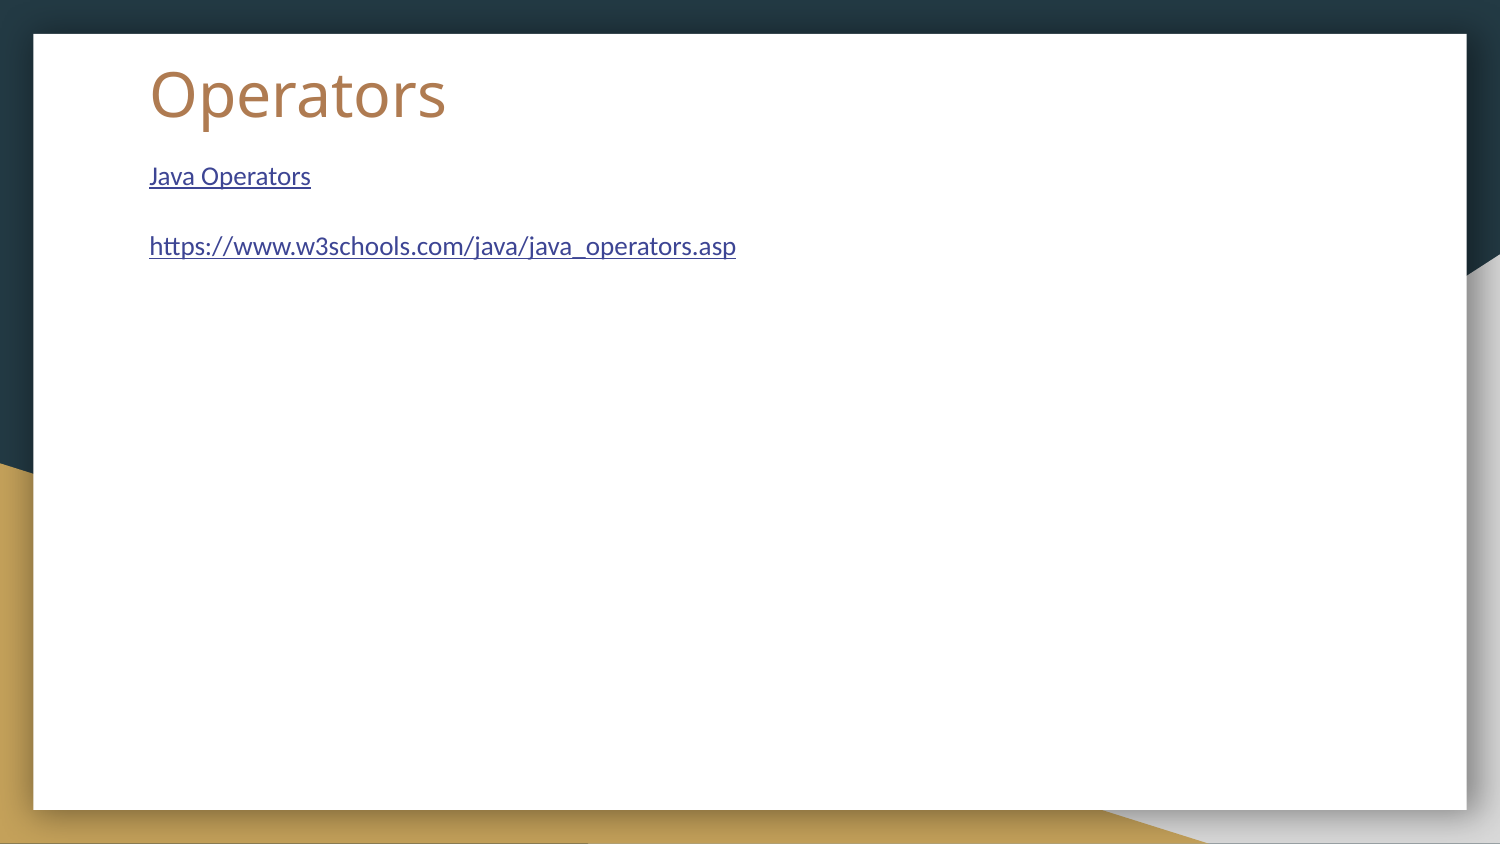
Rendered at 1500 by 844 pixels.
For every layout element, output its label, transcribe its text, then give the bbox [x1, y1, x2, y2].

title Operators [134, 39, 1366, 138]
list Java Operators https://www.w3schools.com/java/java_operators.asp [134, 138, 1366, 729]
